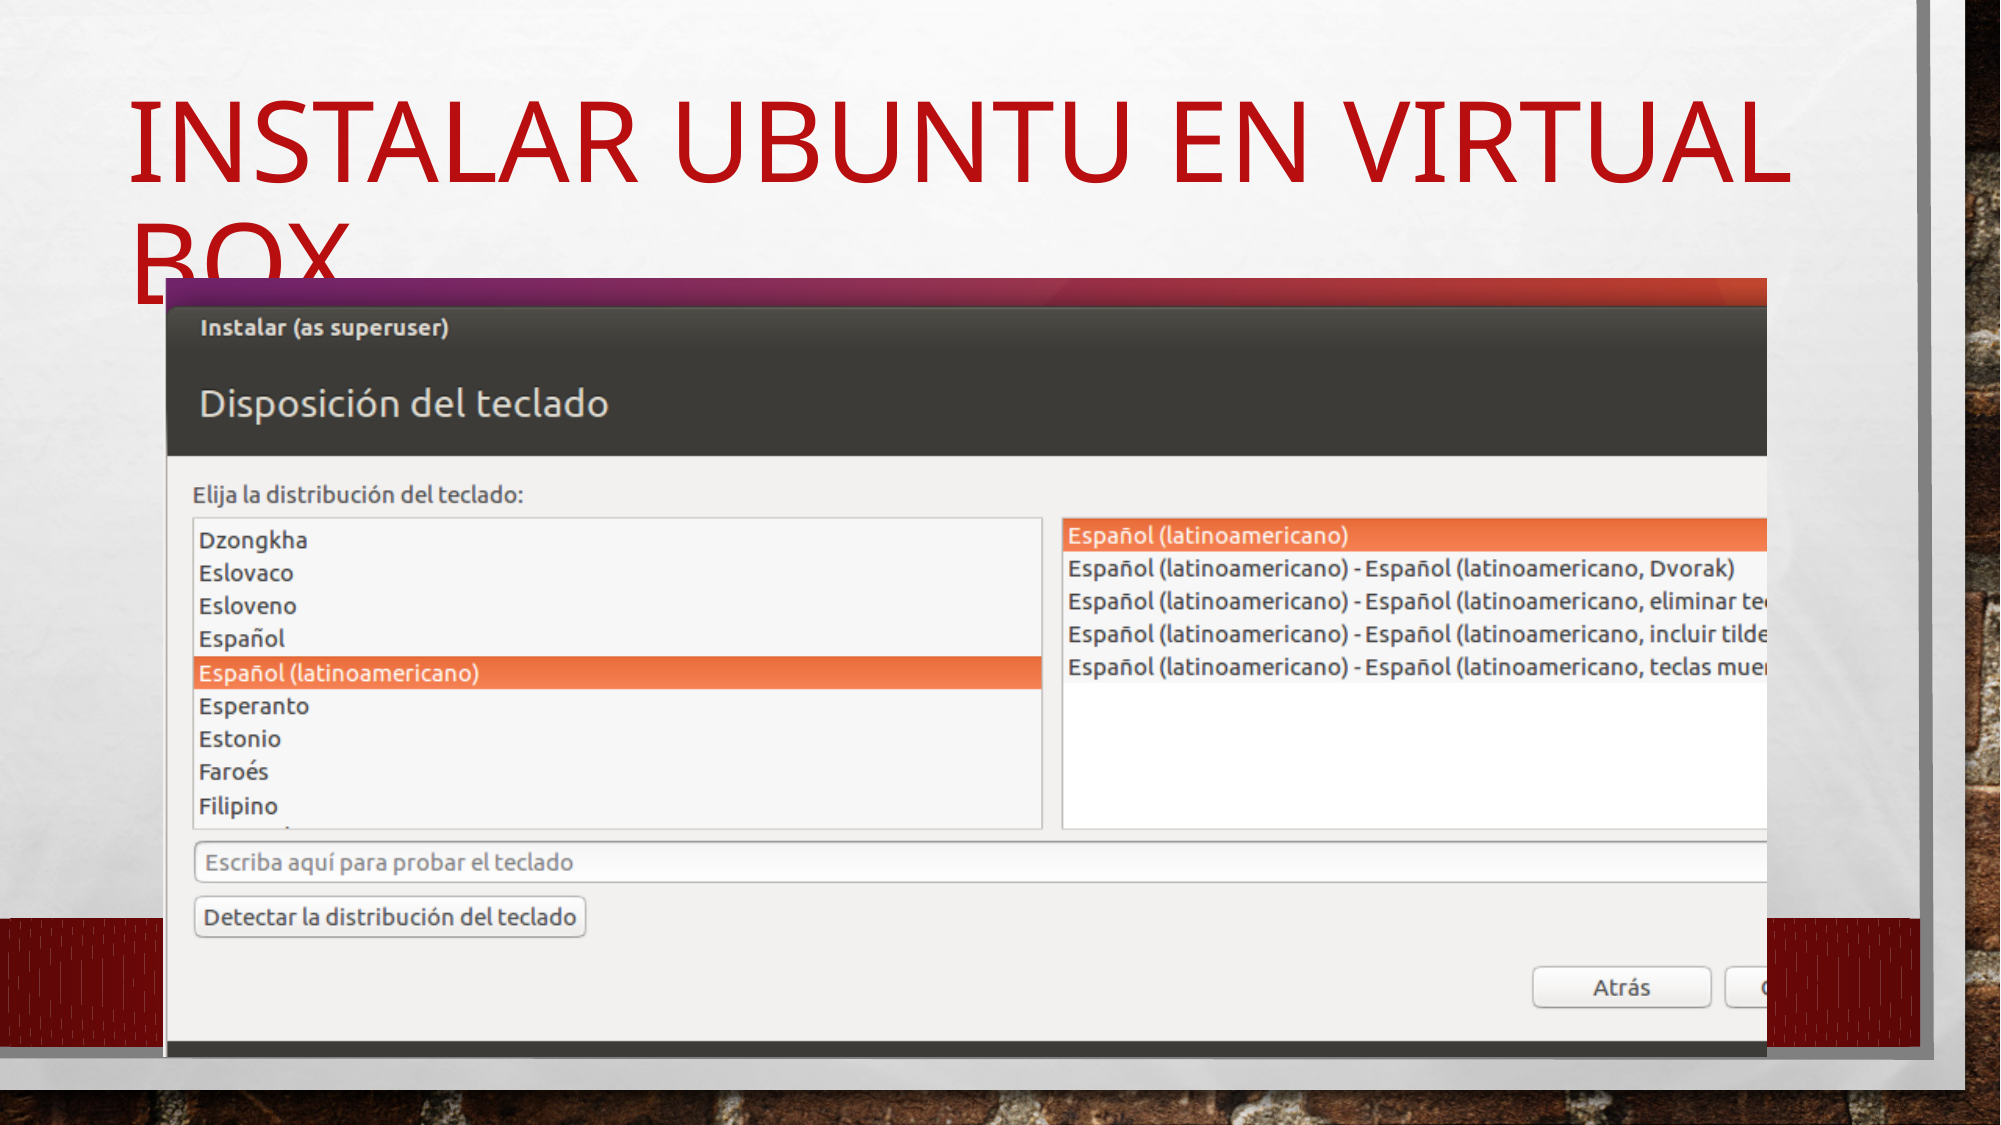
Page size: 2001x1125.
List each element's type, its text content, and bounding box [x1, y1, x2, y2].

picture [163, 278, 1767, 1057]
title INSTALAR UBUNTU EN VIRTUAL BOX [112, 112, 1818, 302]
picture [0, 0, 2000, 1125]
